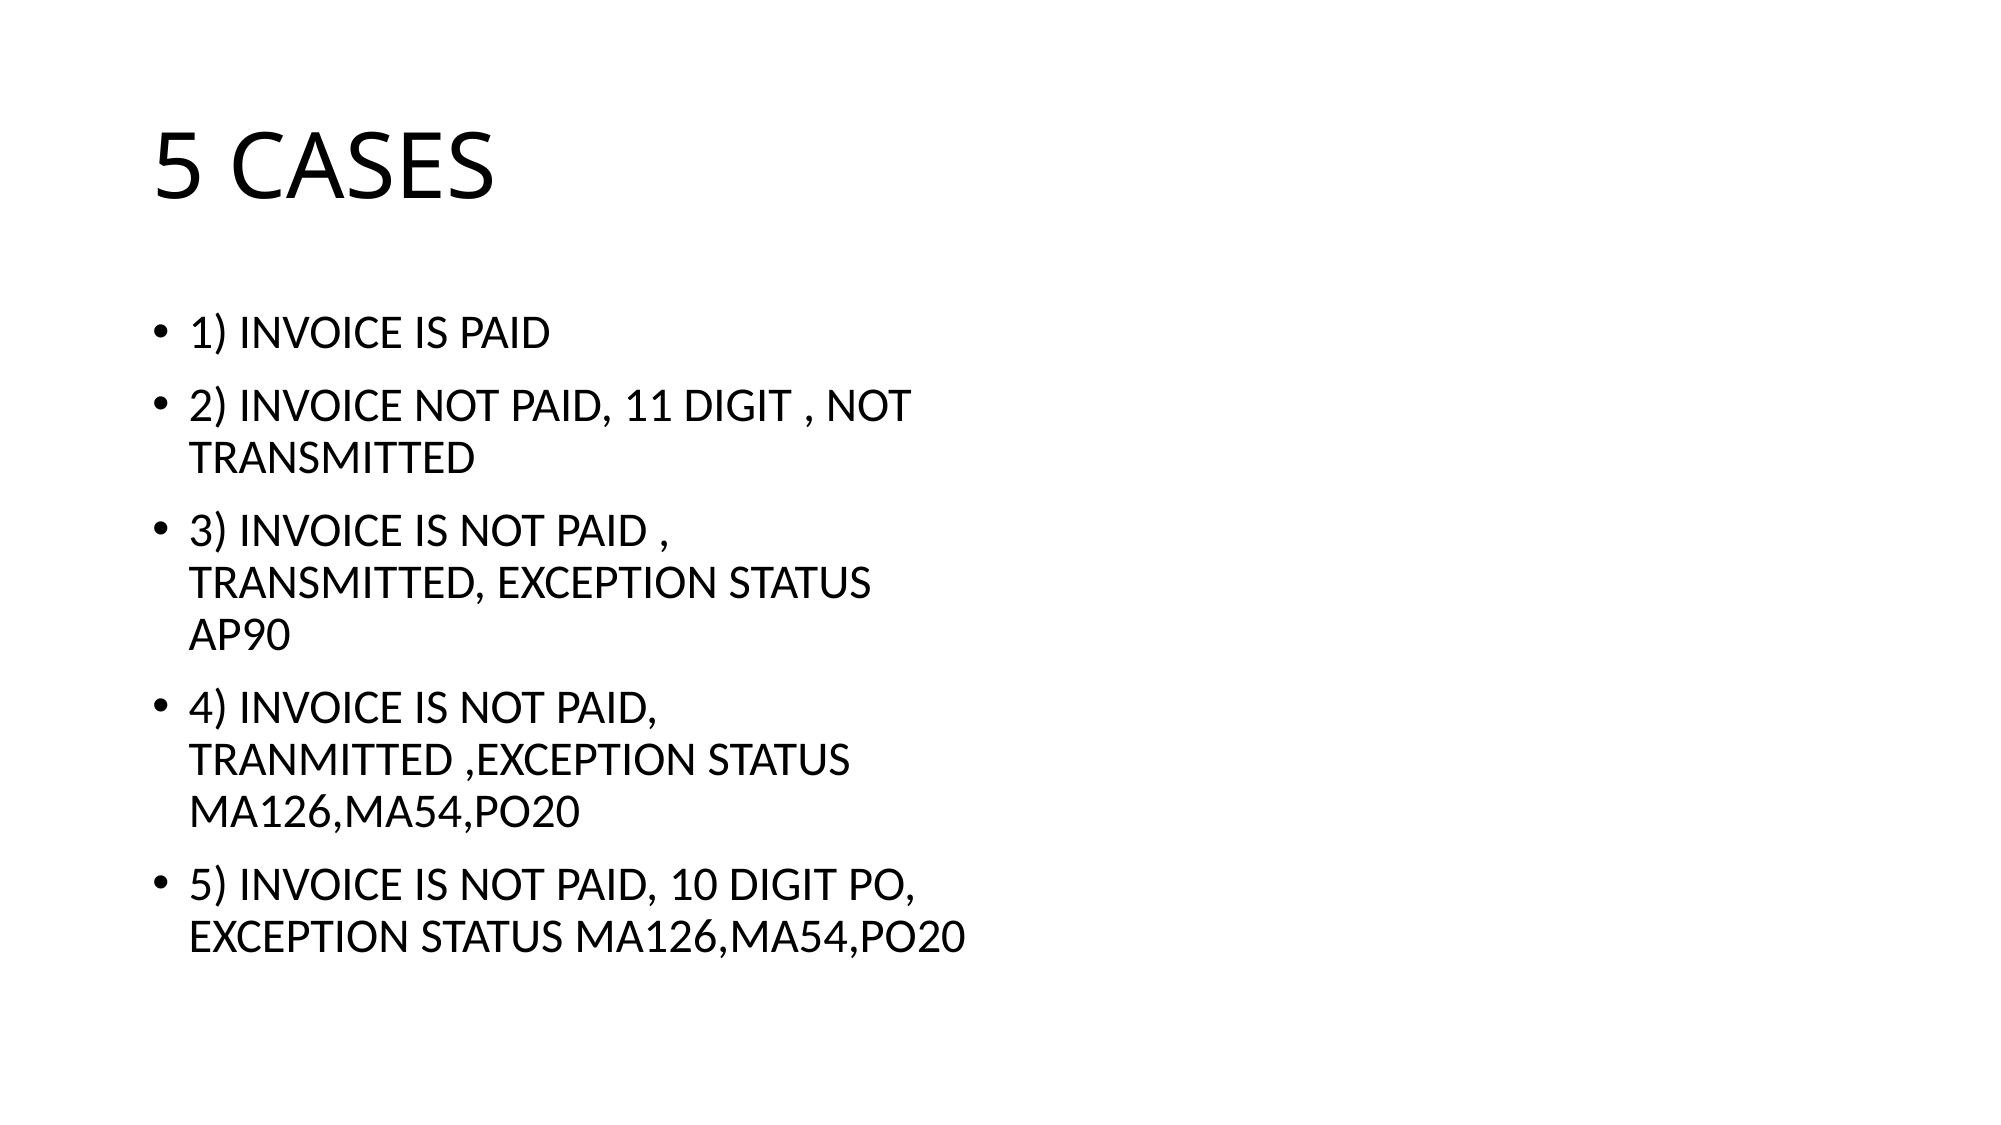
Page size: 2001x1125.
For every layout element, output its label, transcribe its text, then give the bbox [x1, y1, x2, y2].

title 5 CASES [137, 59, 1863, 278]
list 1) INVOICE IS PAID 2) INVOICE NOT PAID, 11 DIGIT , NOT TRANSMITTED 3) INVOICE IS NOT PAID , TRANSMITTED, EXCEPTION STATUS AP90 4) INVOICE IS NOT PAID, TRANMITTED ,EXCEPTION STATUS MA126,MA54,PO20 5) INVOICE IS NOT PAID, 10 DIGIT PO, EXCEPTION STATUS MA126,MA54,PO20 [137, 299, 988, 1014]
